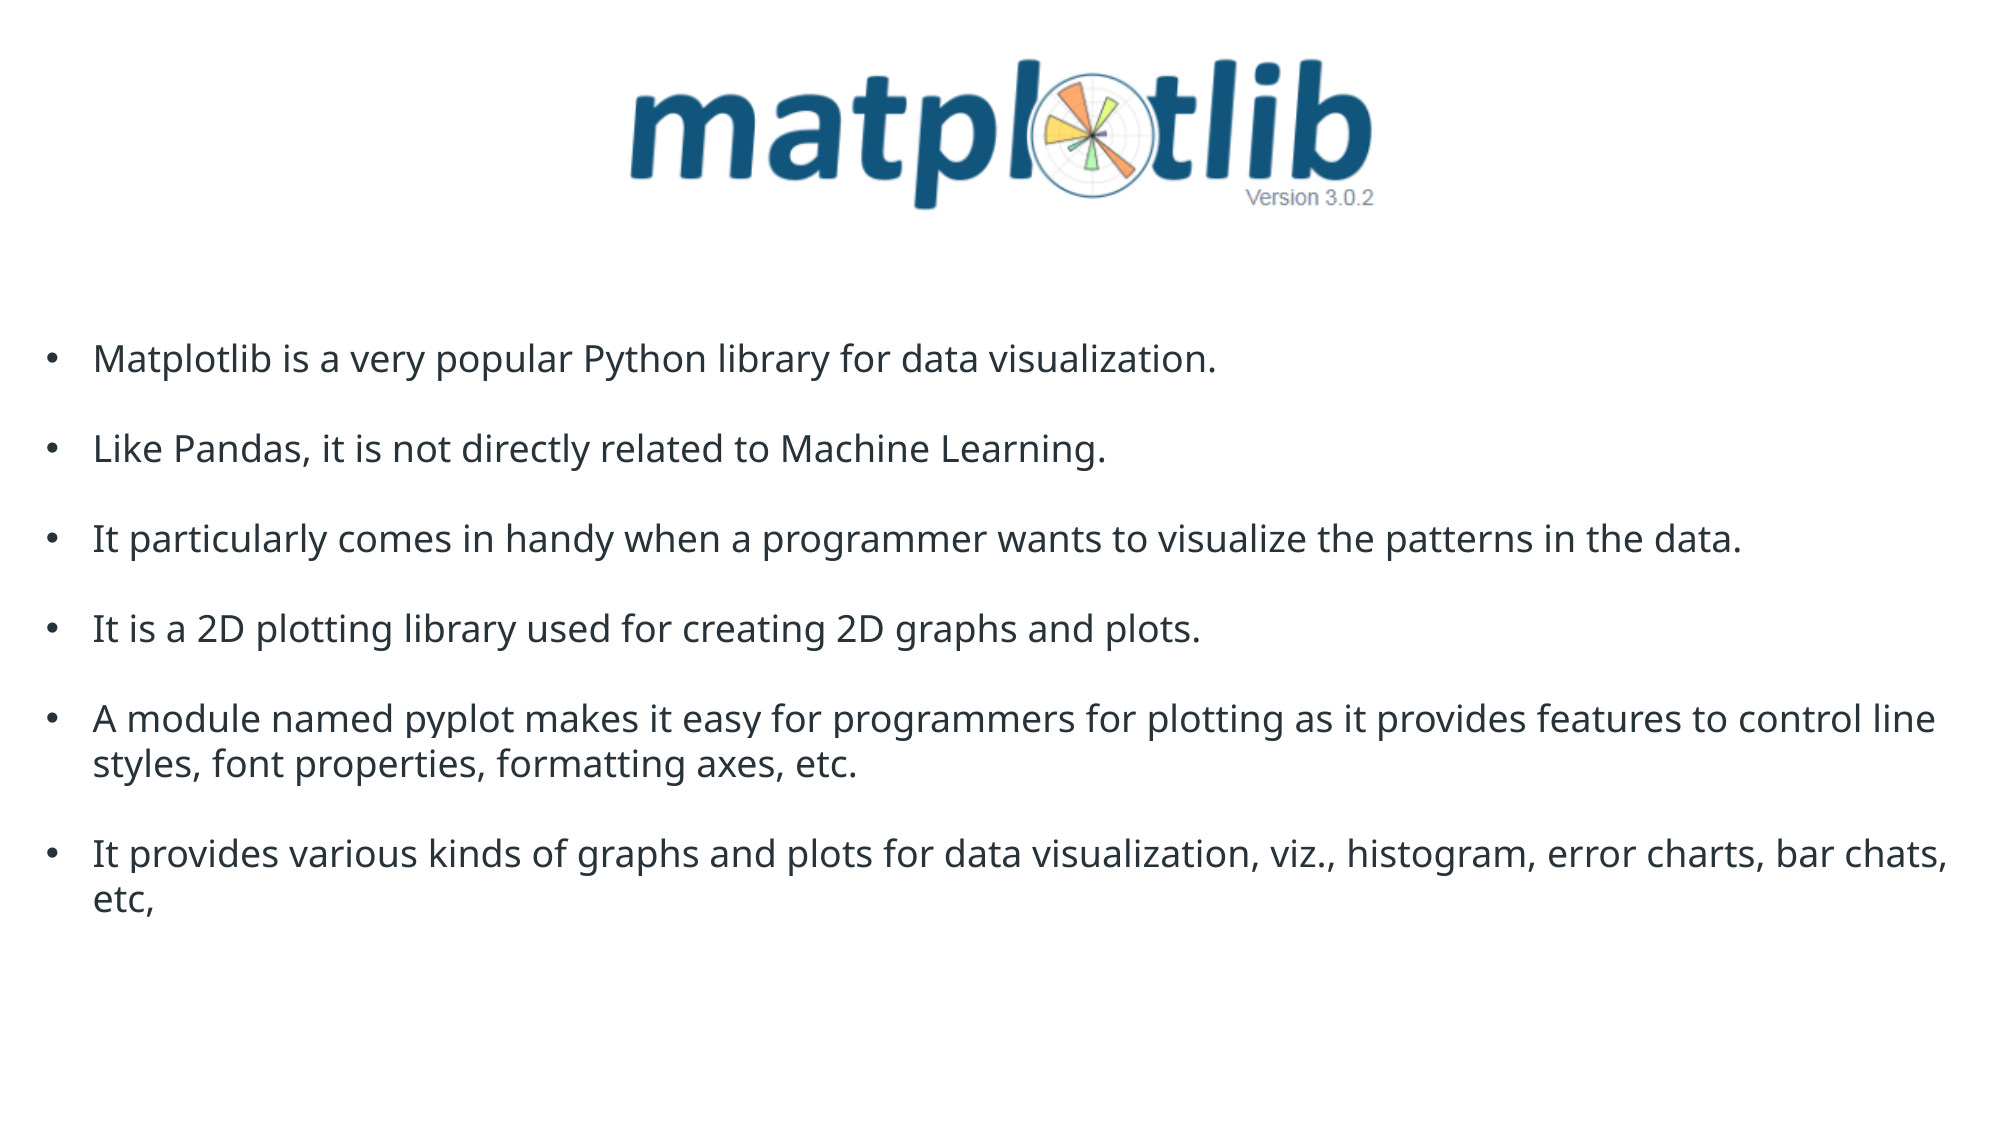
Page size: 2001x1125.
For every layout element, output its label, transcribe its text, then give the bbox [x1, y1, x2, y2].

text_box Matplotlib is a very popular Python library for data visualization. Like Pandas, it is not directly related to Machine Learning. It particularly comes in handy when a programmer wants to visualize the patterns in the data. It is a 2D plotting library used for creating 2D graphs and plots. A module named pyplot makes it easy for programmers for plotting as it provides features to control line styles, font properties, formatting axes, etc. It provides various kinds of graphs and plots for data visualization, viz., histogram, error charts, bar chats, etc, [31, 328, 1979, 928]
picture [586, 26, 1414, 240]
